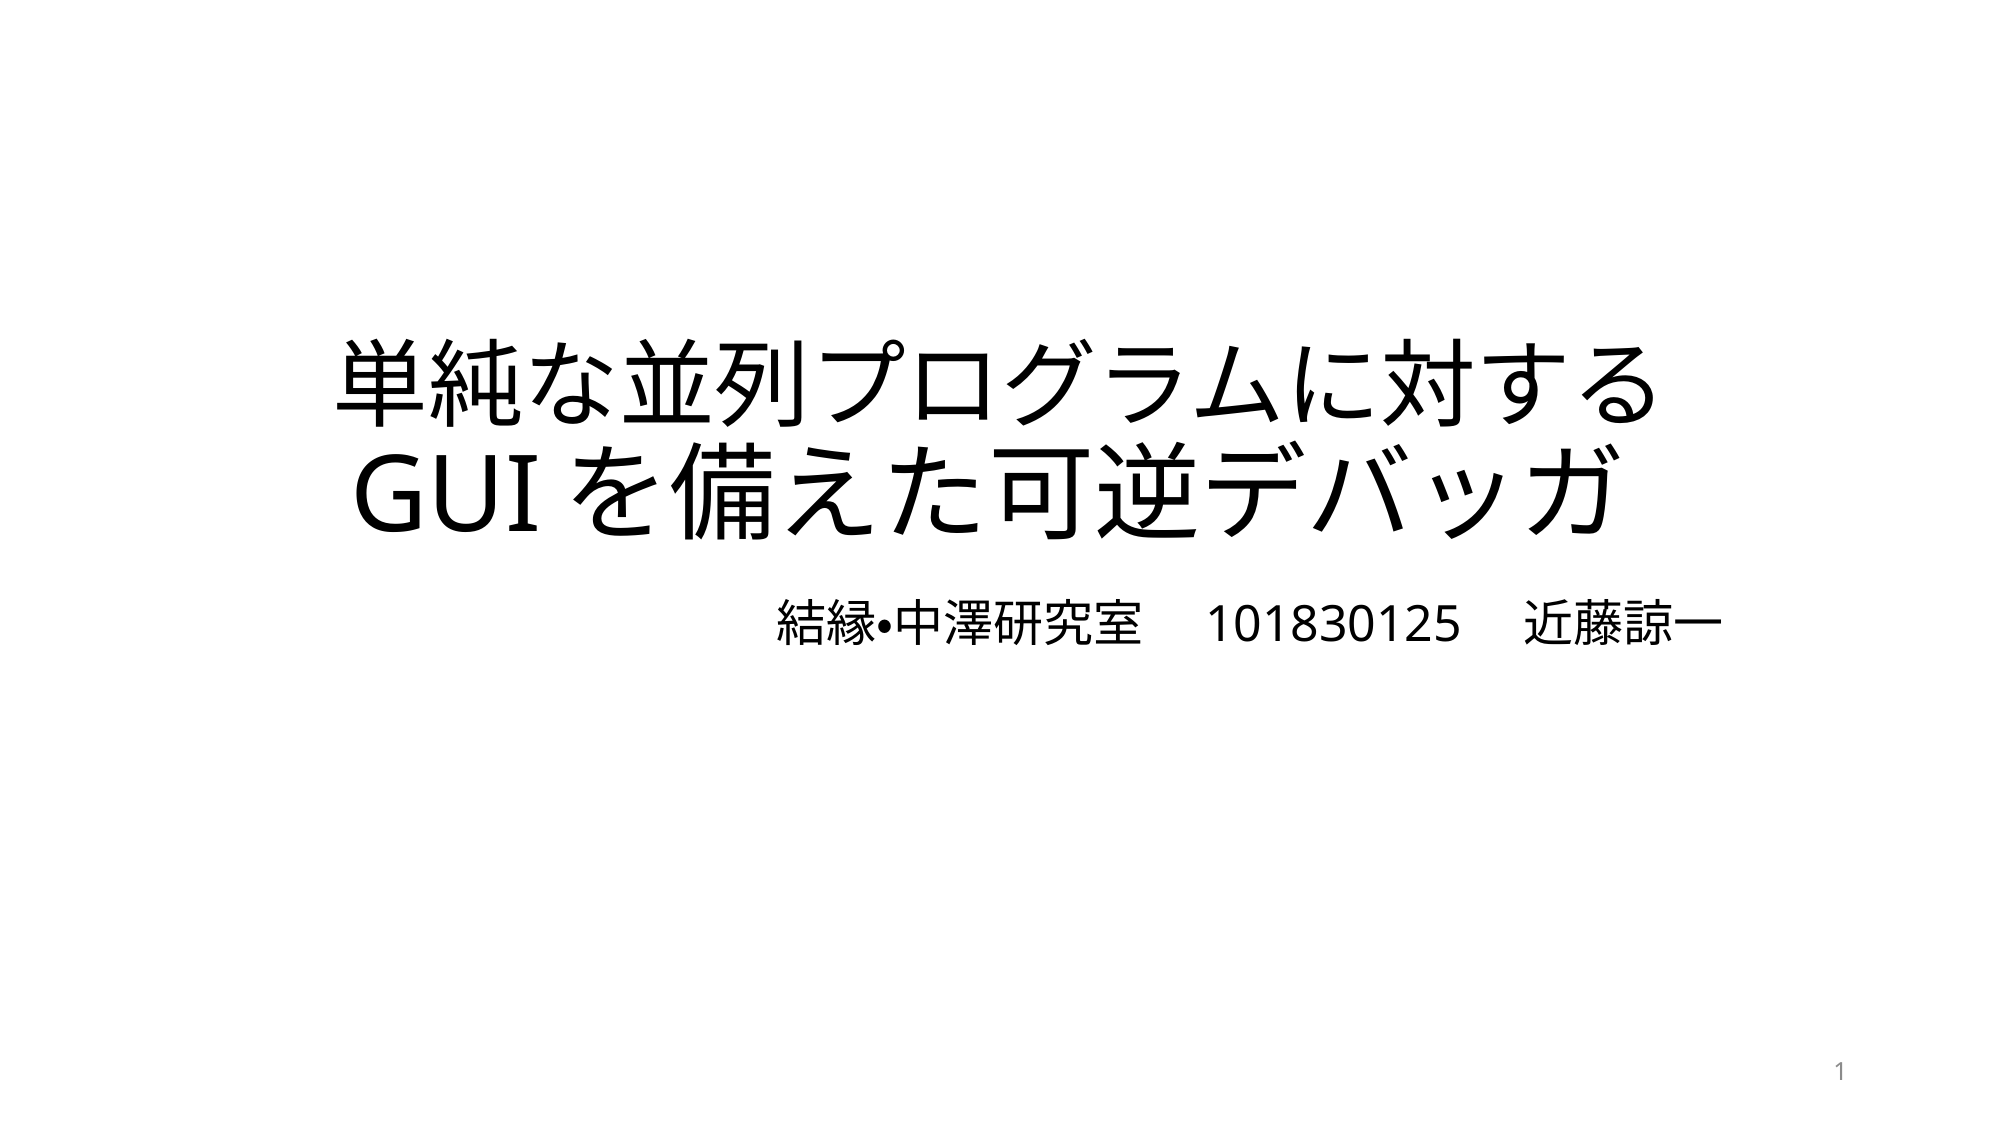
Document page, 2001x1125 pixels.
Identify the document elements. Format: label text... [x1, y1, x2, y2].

slide_number 1 [1412, 1042, 1863, 1103]
title 単純な並列プログラムに対する GUIを備えた可逆デバッガ [249, 170, 1750, 563]
subtitle 結縁・中澤研究室 101830125 近藤諒一 [249, 590, 1750, 863]
